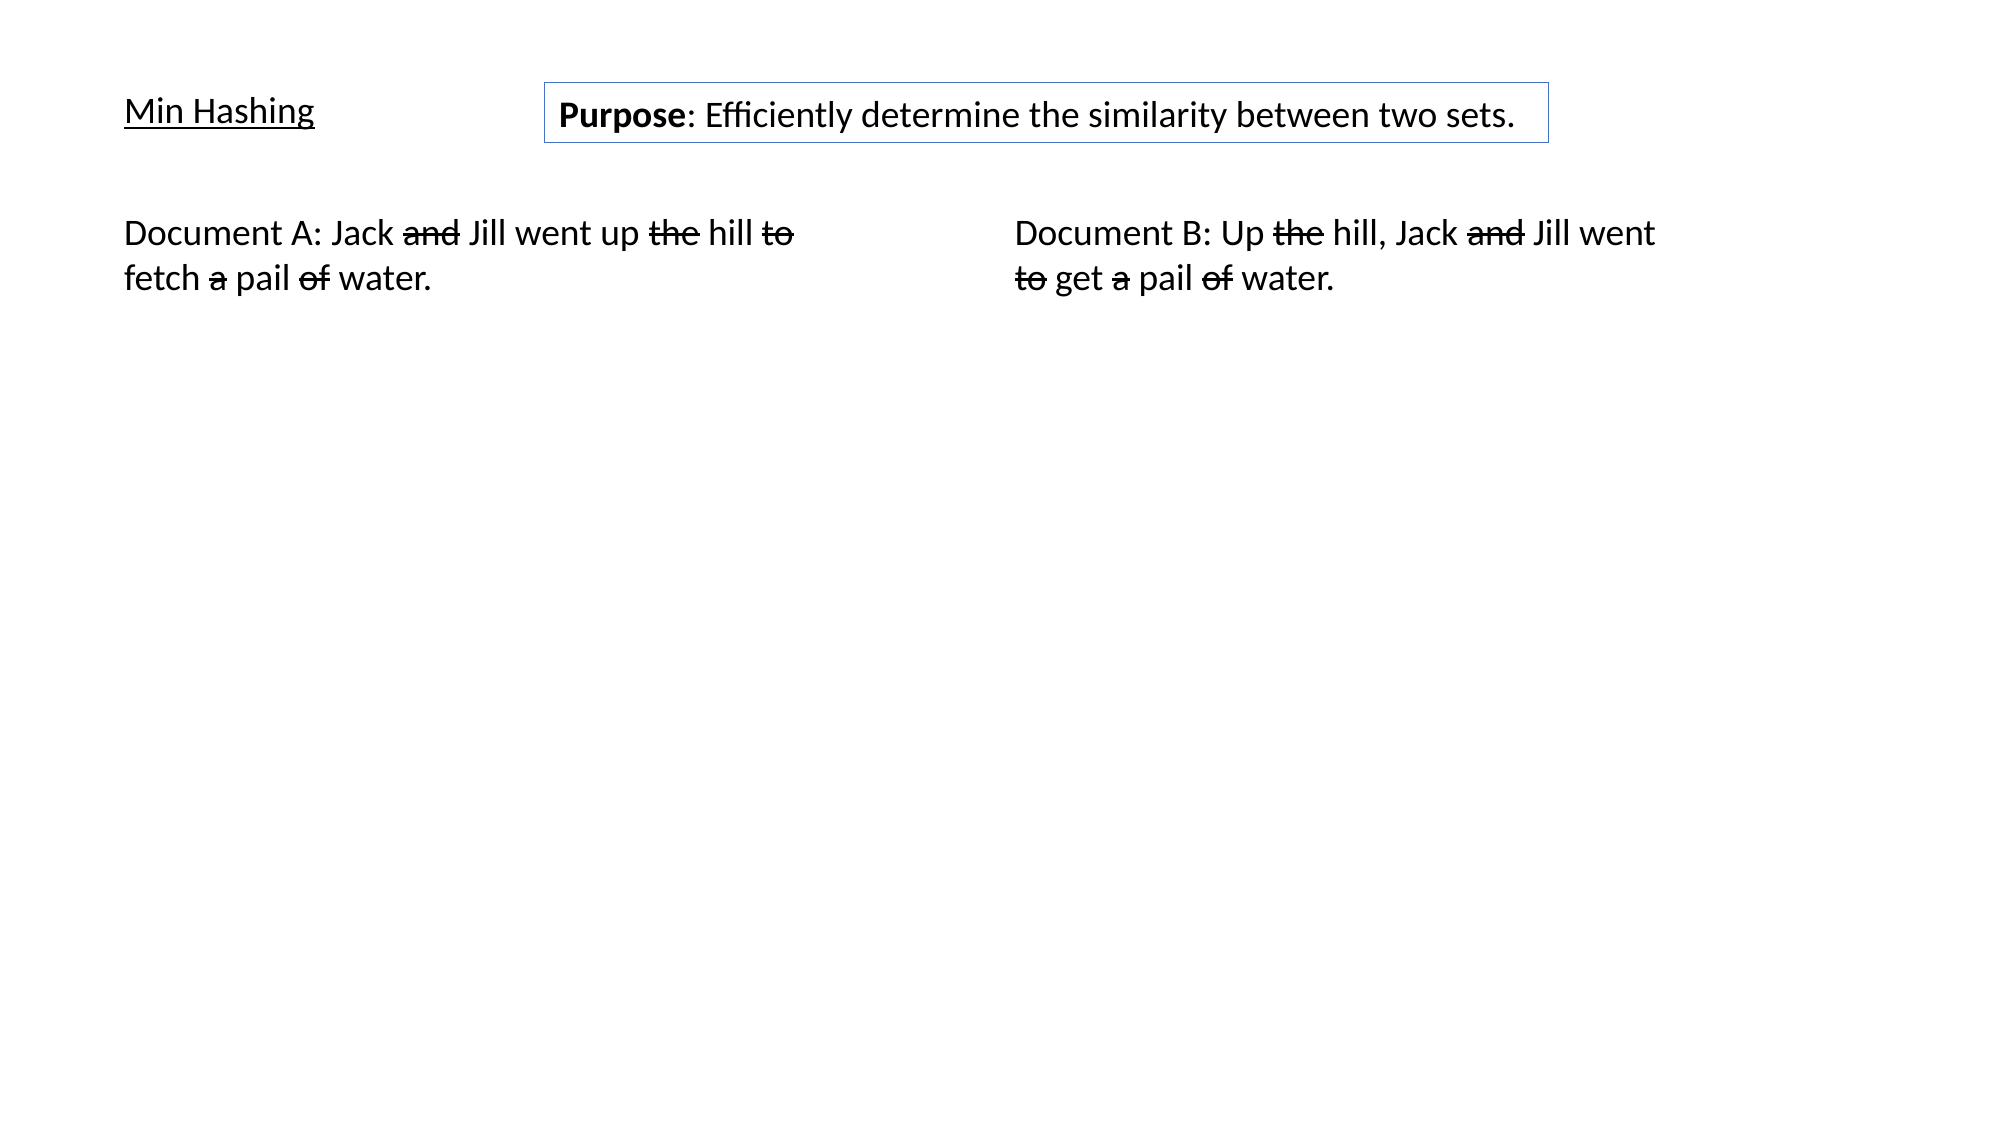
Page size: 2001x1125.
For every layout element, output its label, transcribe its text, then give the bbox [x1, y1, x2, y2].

text_box Min Hashing [109, 79, 378, 139]
text_box Document A: Jack and Jill went up the hill to fetch a pail of water. [109, 200, 817, 305]
text_box Document B: Up the hill, Jack and Jill went to get a pail of water. [999, 200, 1708, 305]
text_box Purpose: Efficiently determine the similarity between two sets. [544, 82, 1549, 143]
